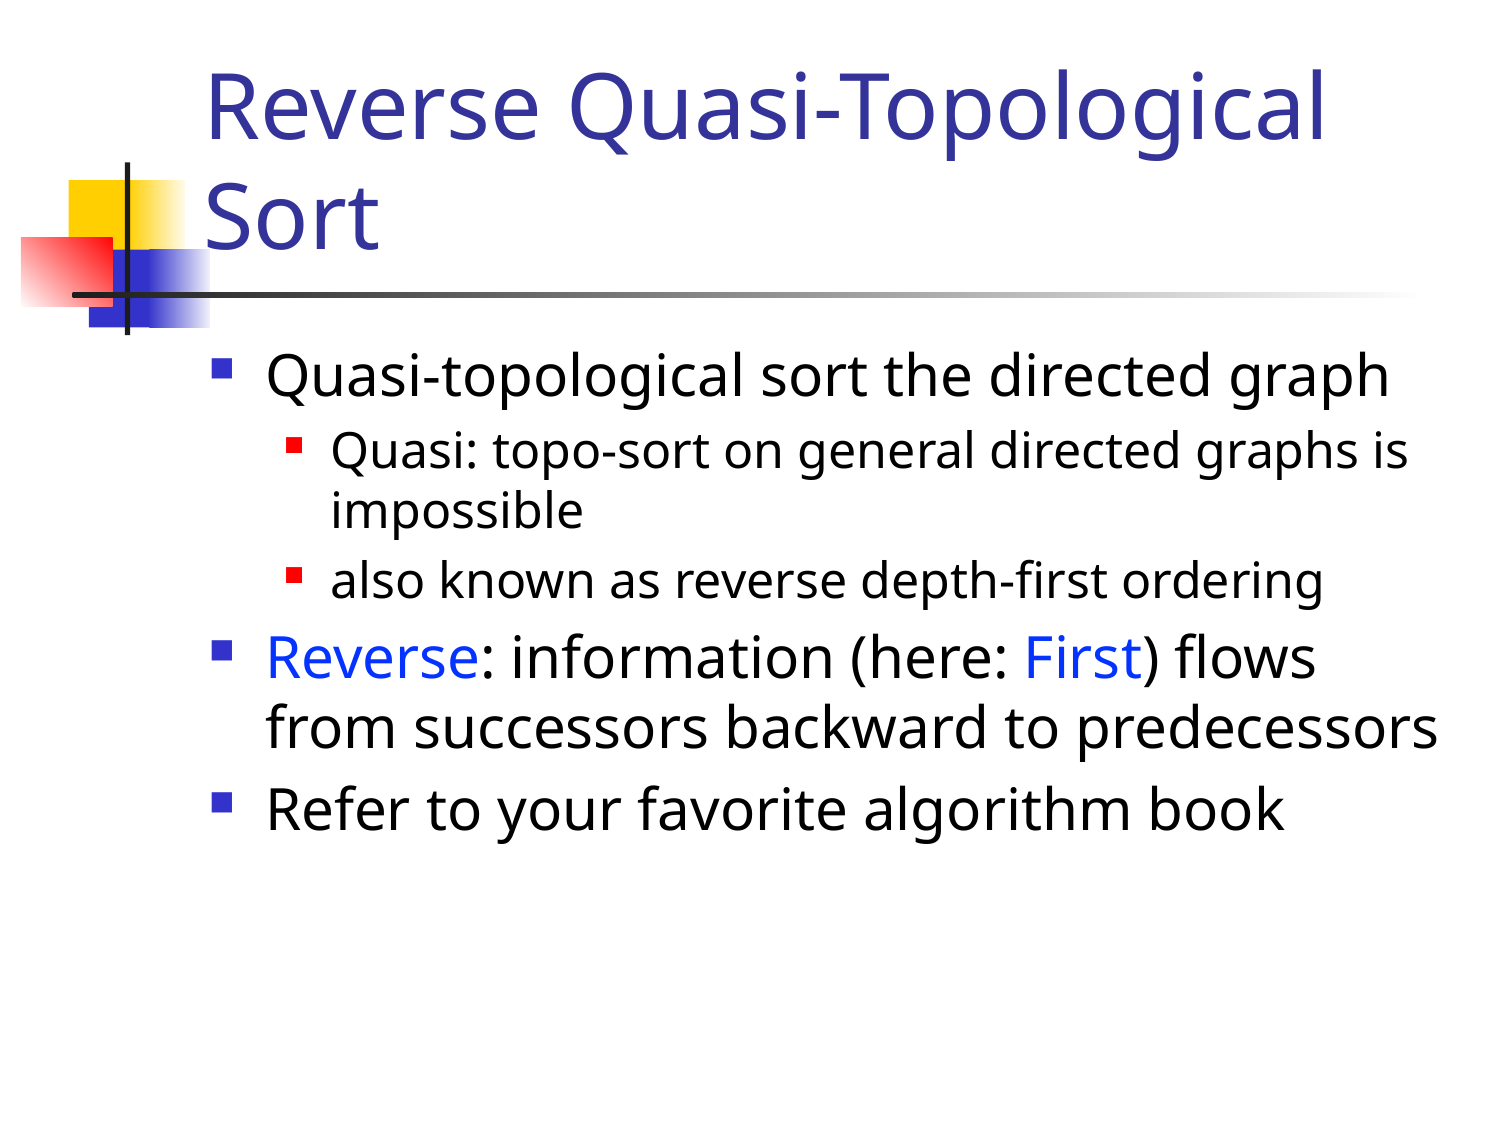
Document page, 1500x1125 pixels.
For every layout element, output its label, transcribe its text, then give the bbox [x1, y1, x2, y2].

list Quasi-topological sort the directed graph Quasi: topo-sort on general directed graphs is impossible also known as reverse depth-first ordering Reverse: information (here: First) flows from successors backward to predecessors Refer to your favorite algorithm book [193, 331, 1469, 1006]
title Reverse Quasi-Topological Sort [188, 35, 1468, 275]
